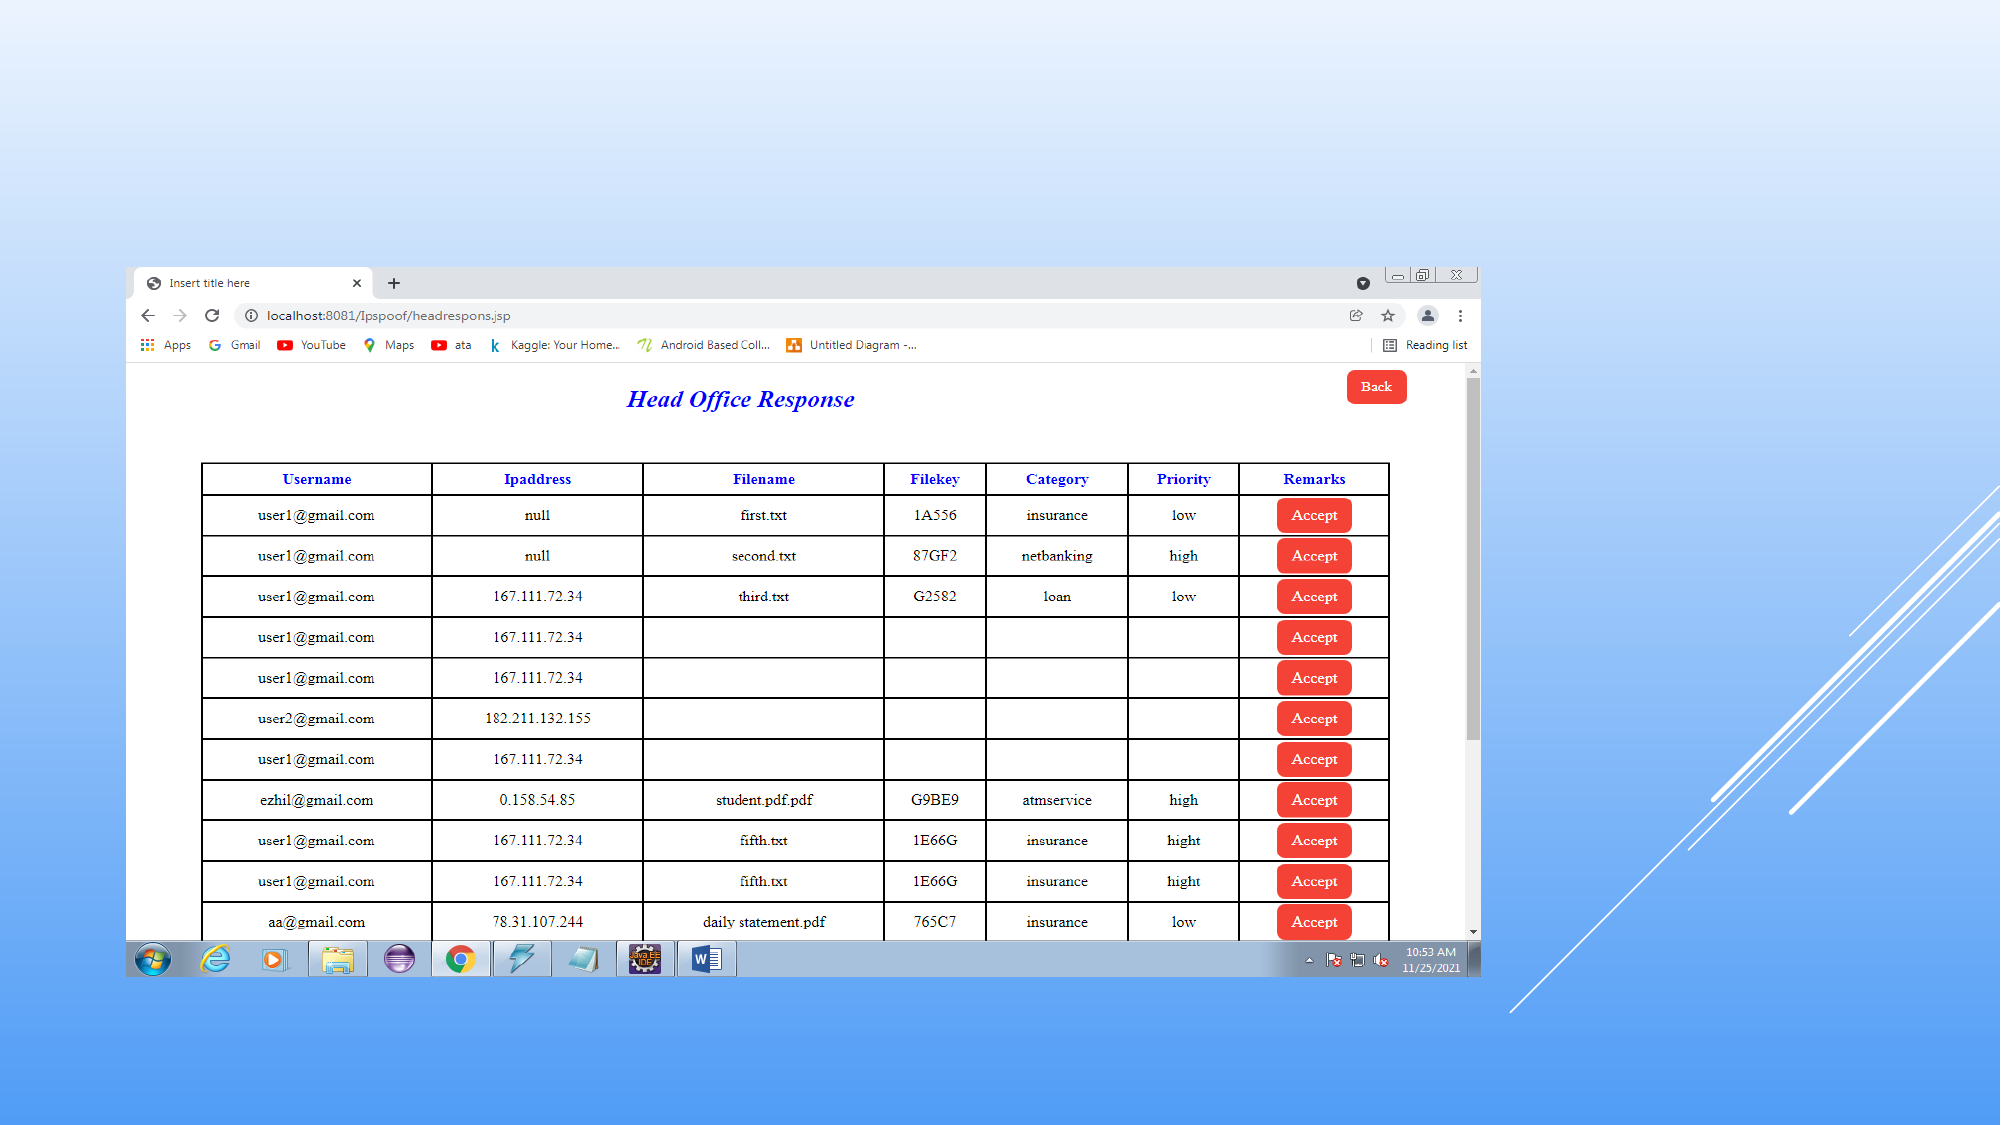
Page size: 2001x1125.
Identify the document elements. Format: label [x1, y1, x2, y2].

picture [126, 267, 1481, 977]
